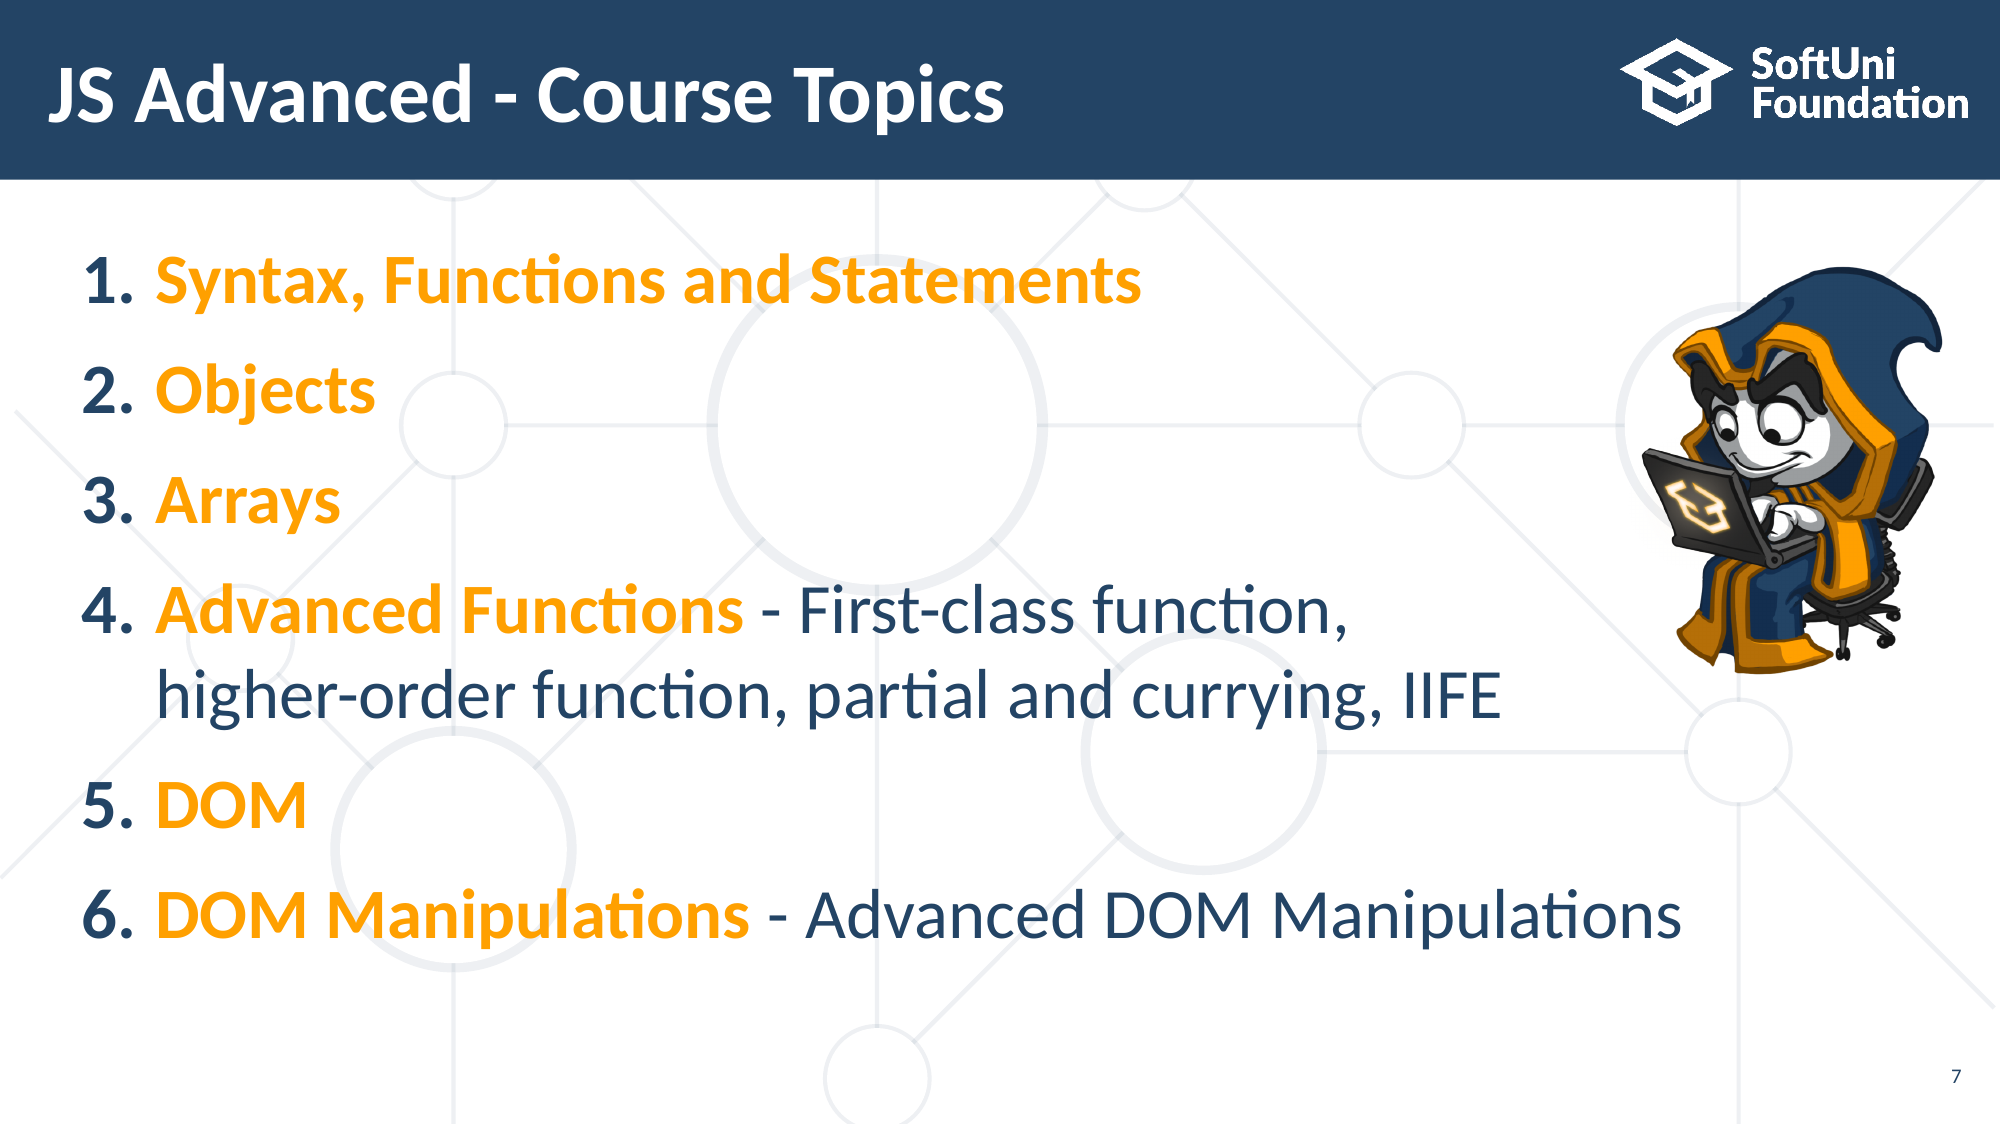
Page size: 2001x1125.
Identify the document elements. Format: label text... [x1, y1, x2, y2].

title JS Advanced - Course Topics [31, 16, 1591, 162]
picture [1619, 38, 1968, 126]
list Syntax, Functions and Statements Objects Arrays Advanced Functions - First-class function, higher-order function, partial and currying, IIFE DOM DOM Manipulations - Advanced DOM Manipulations [64, 227, 1970, 1101]
picture [1584, 226, 1968, 699]
slide_number 7 [1897, 1049, 1968, 1101]
